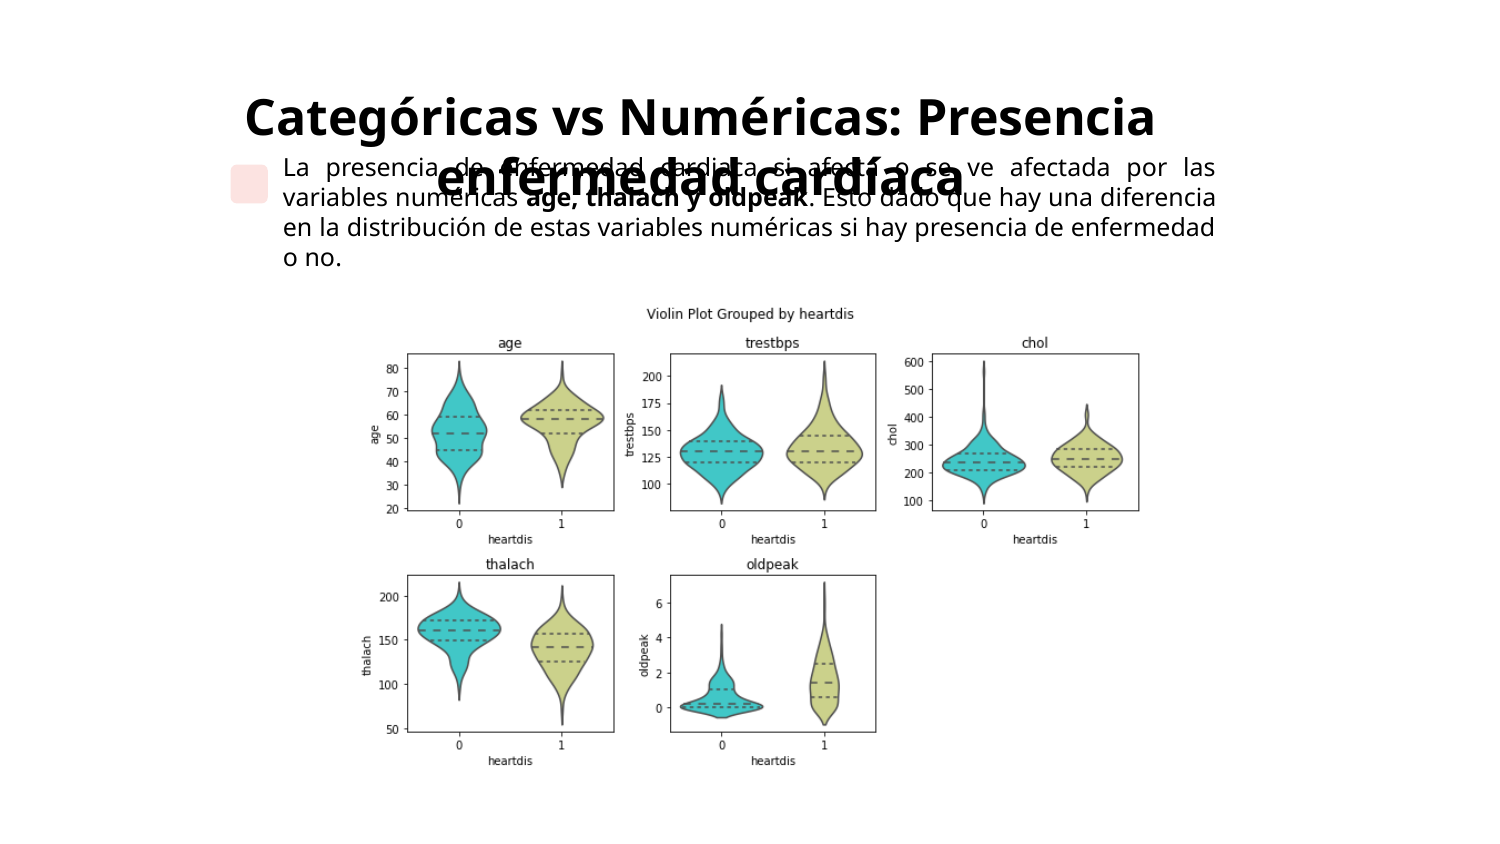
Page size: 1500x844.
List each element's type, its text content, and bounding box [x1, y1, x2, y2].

text_box La presencia de enfermedad cardiaca si afecta o se ve afectada por las variables numéricas age, thalach y oldpeak. Esto dado que hay una diferencia en la distribución de estas variables numéricas si hay presencia de enfermedad o no. [267, 164, 1233, 259]
picture [354, 300, 1145, 774]
title Categóricas vs Numéricas: Presencia enfermedad cardíaca [106, 70, 1296, 165]
text_box [230, 164, 268, 204]
